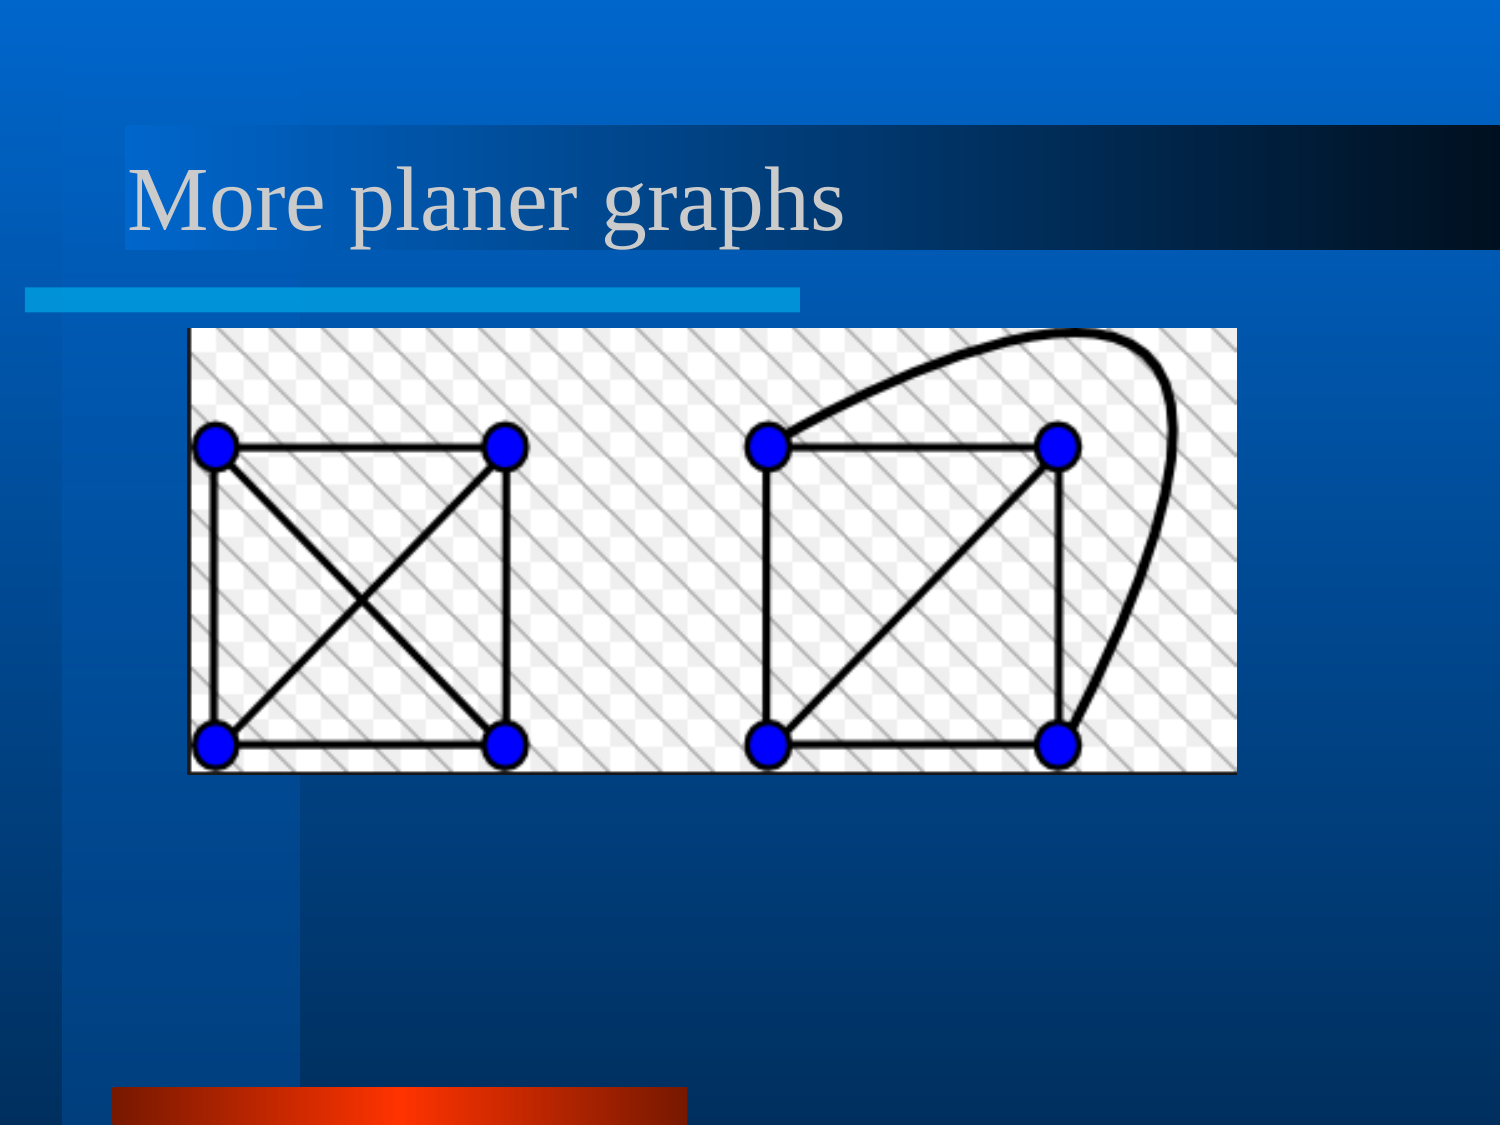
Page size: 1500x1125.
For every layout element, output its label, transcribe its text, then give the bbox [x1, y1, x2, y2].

picture [187, 328, 1237, 775]
title More planer graphs [112, 99, 1388, 288]
